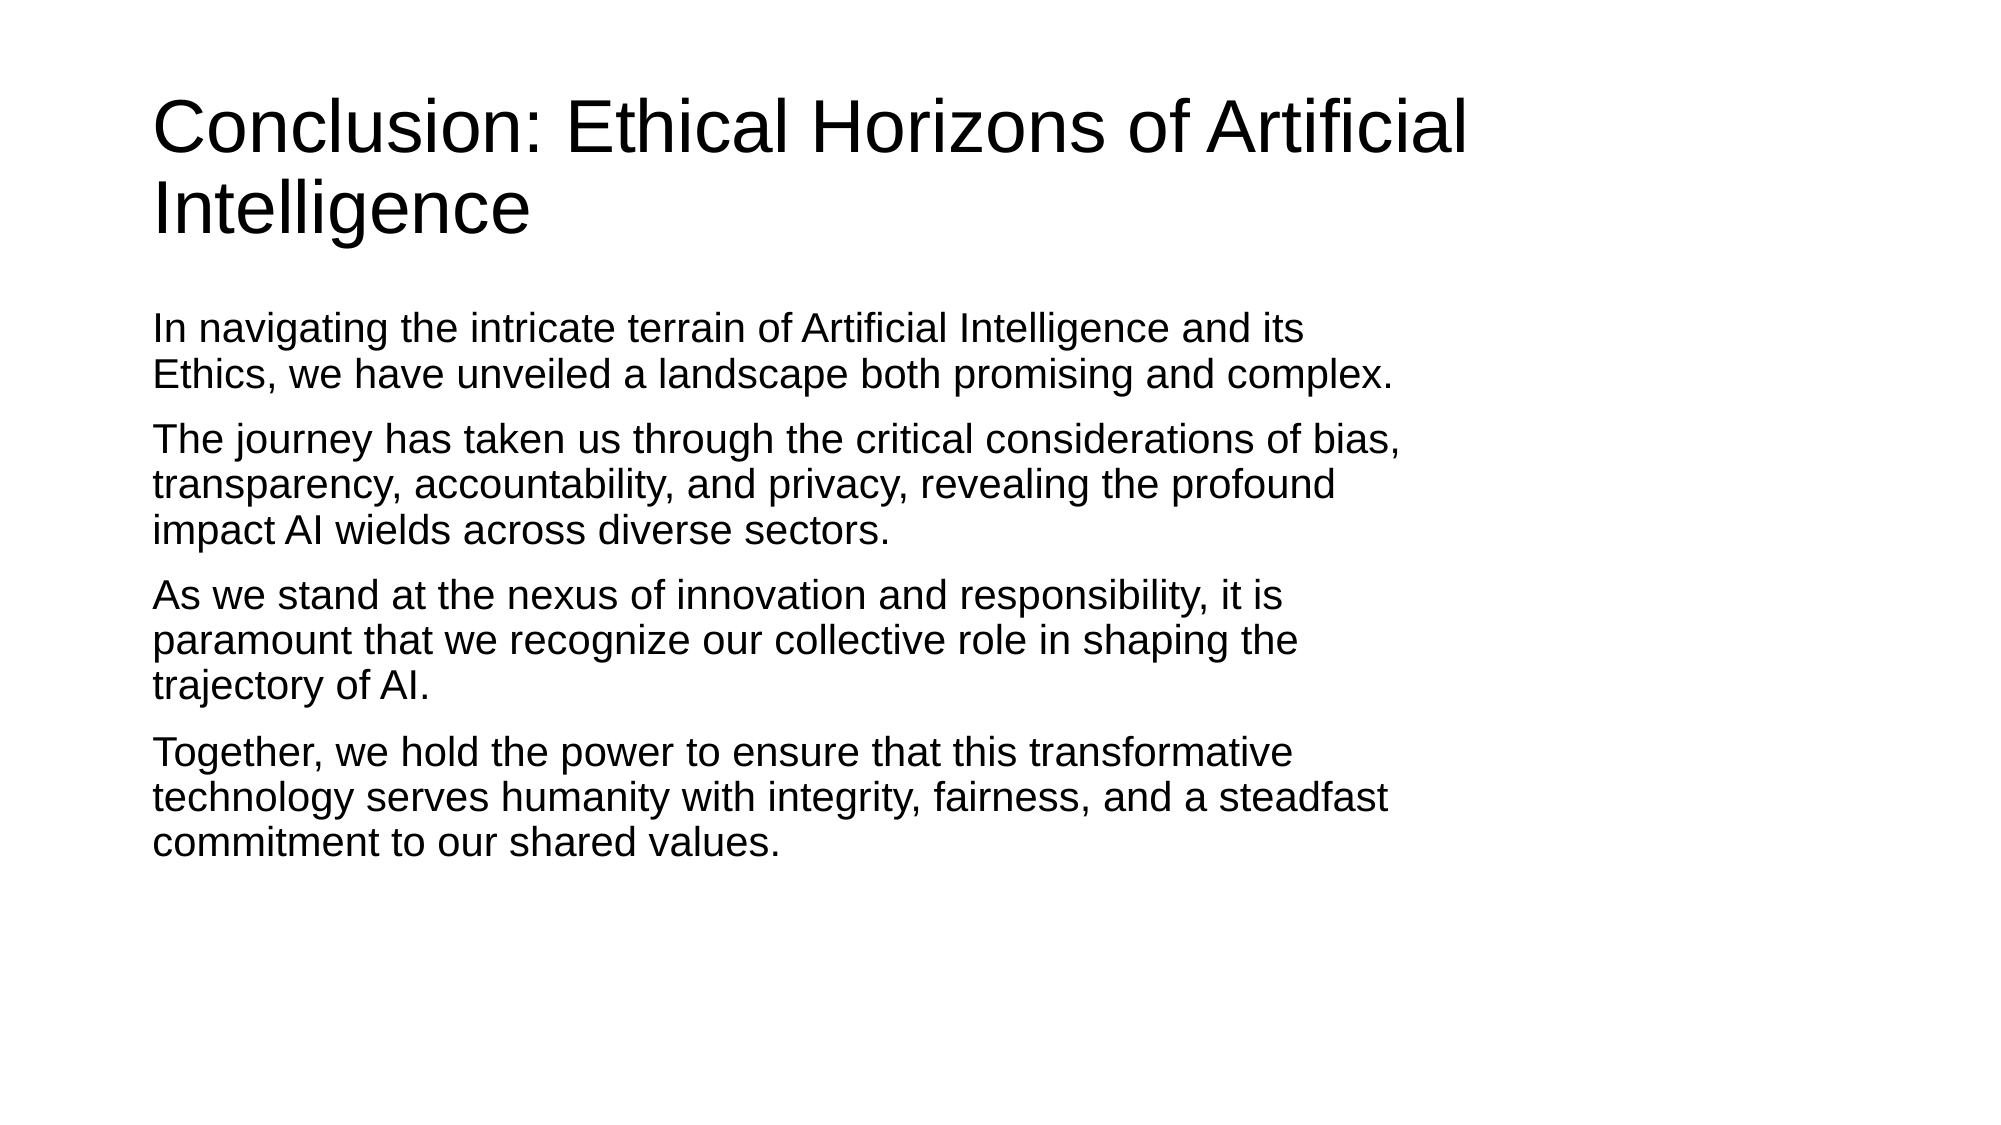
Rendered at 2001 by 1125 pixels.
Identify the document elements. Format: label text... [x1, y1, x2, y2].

title Conclusion: Ethical Horizons of Artificial Intelligence [137, 59, 1863, 278]
list In navigating the intricate terrain of Artificial Intelligence and its Ethics, we have unveiled a landscape both promising and complex. The journey has taken us through the critical considerations of bias, transparency, accountability, and privacy, revealing the profound impact AI wields across diverse sectors. As we stand at the nexus of innovation and responsibility, it is paramount that we recognize our collective role in shaping the trajectory of AI. Together, we hold the power to ensure that this transformative technology serves humanity with integrity, fairness, and a steadfast commitment to our shared values. [137, 299, 1448, 1014]
